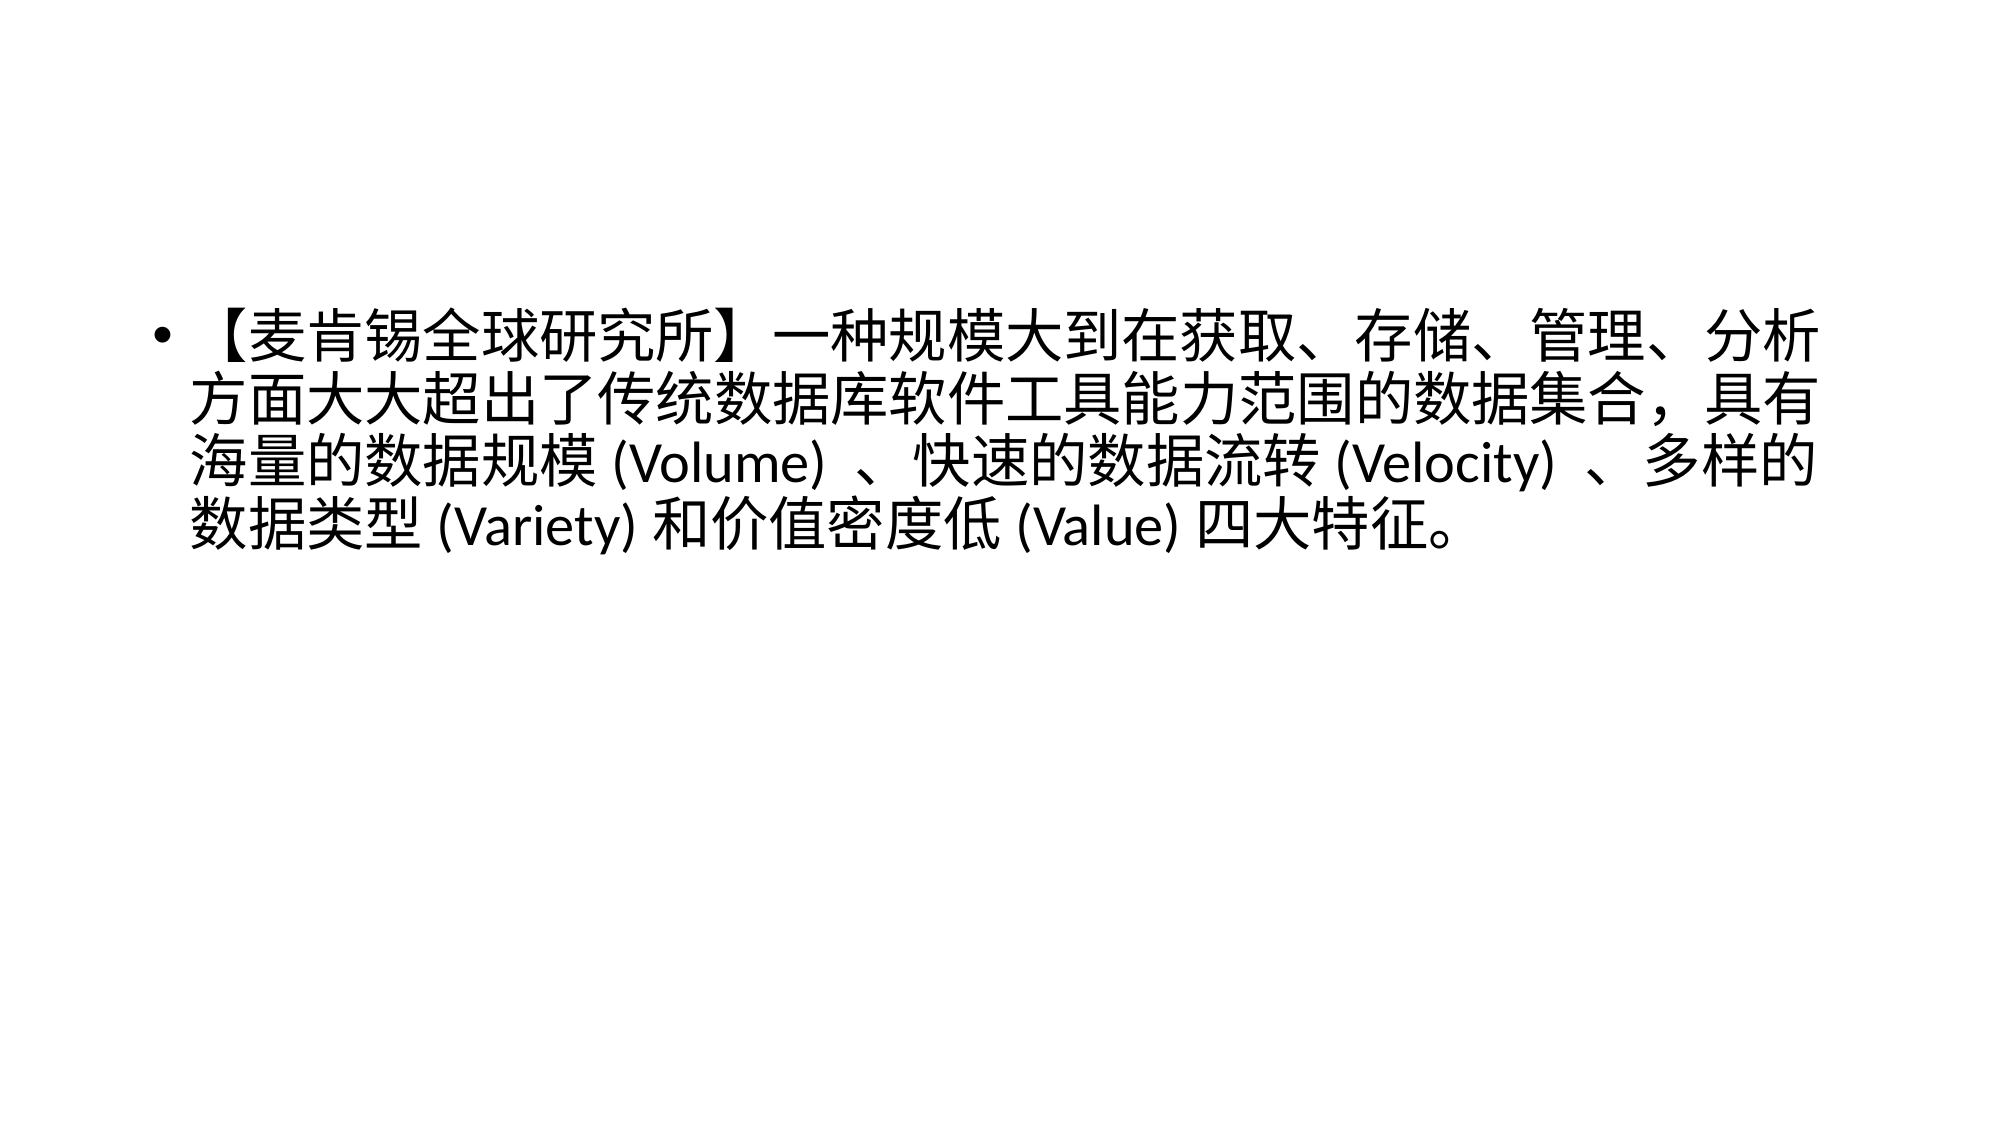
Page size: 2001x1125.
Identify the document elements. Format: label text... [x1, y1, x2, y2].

list 【麦肯锡全球研究所】一种规模大到在获取、存储、管理、分析方面大大超出了传统数据库软件工具能力范围的数据集合，具有海量的数据规模(Volume) 、快速的数据流转(Velocity) 、多样的数据类型(Variety)和价值密度低(Value)四大特征。 [137, 299, 1863, 1014]
